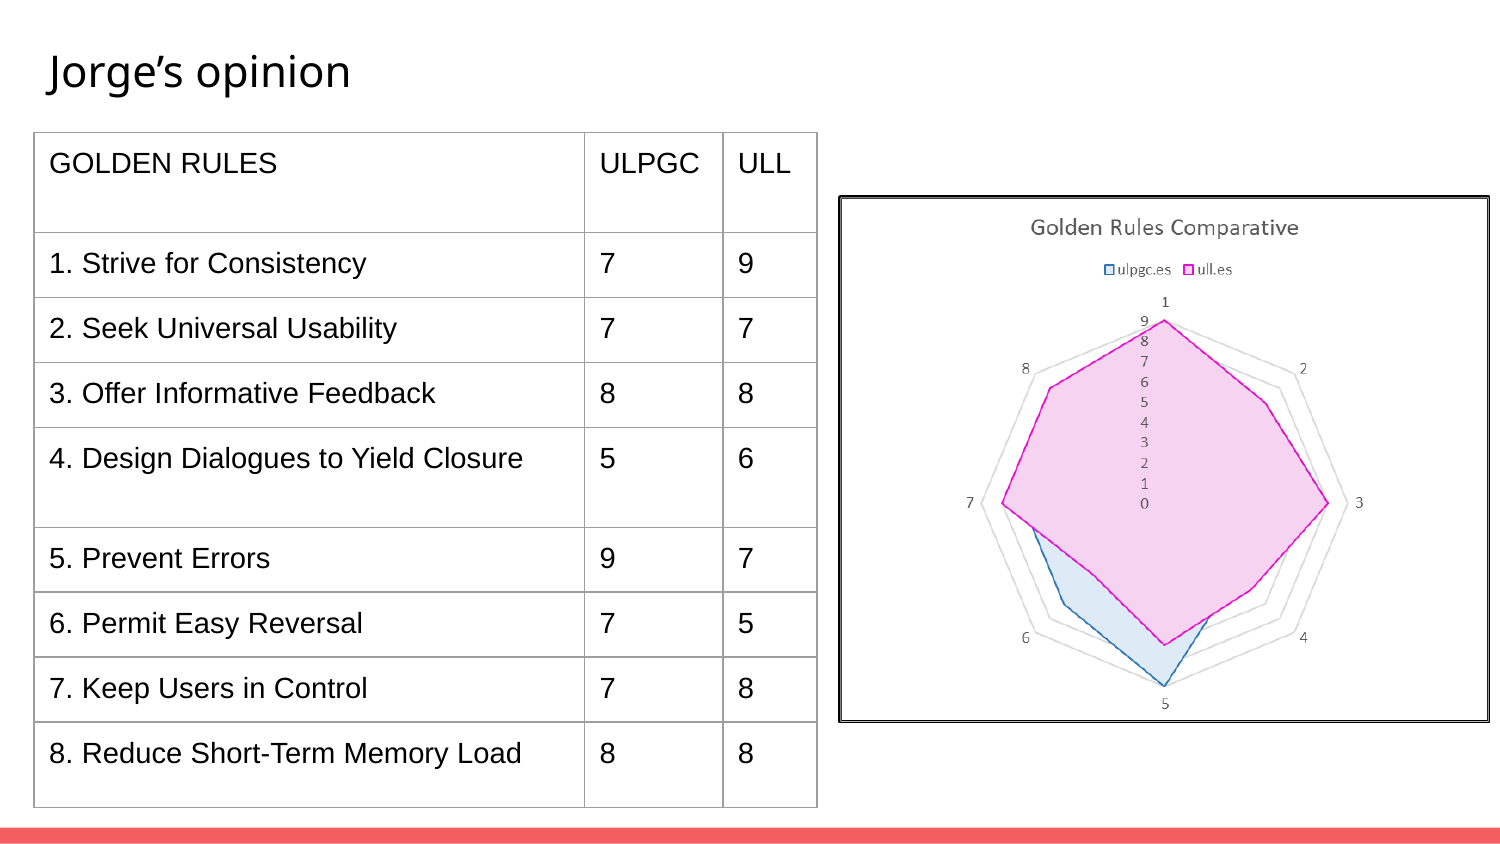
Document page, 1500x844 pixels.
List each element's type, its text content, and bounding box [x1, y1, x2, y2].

table_cell 6 [724, 428, 816, 527]
table_cell 7 [724, 298, 816, 362]
table_cell 7 [585, 593, 722, 656]
table_cell 8 [724, 363, 816, 427]
table_cell 6. Permit Easy Reversal [35, 593, 584, 656]
table_cell 9 [585, 528, 722, 591]
table_cell 8. Reduce Short-Term Memory Load [35, 723, 584, 807]
table_cell 9 [724, 233, 816, 297]
table_cell 2. Seek Universal Usability [35, 298, 584, 362]
table_cell 5 [585, 428, 722, 527]
table_cell 7 [724, 528, 816, 591]
table_cell 8 [585, 723, 722, 807]
table_cell 7. Keep Users in Control [35, 658, 584, 721]
table_cell 3. Offer Informative Feedback [35, 363, 584, 427]
table_cell 5 [724, 593, 816, 656]
table_cell 5. Prevent Errors [35, 528, 584, 591]
table_header GOLDEN RULES [35, 133, 584, 232]
table_cell 7 [585, 233, 722, 297]
table_cell 8 [724, 723, 816, 807]
table_cell 1. Strive for Consistency [35, 233, 584, 297]
picture [838, 194, 1490, 723]
text_box Jorge’s opinion [34, 28, 685, 111]
table_cell 8 [585, 363, 722, 427]
table_header ULL [724, 133, 816, 232]
table_cell 7 [585, 658, 722, 721]
table_cell 7 [585, 298, 722, 362]
table_cell 8 [724, 658, 816, 721]
table_cell 4. Design Dialogues to Yield Closure [35, 428, 584, 527]
table_header ULPGC [585, 133, 722, 232]
